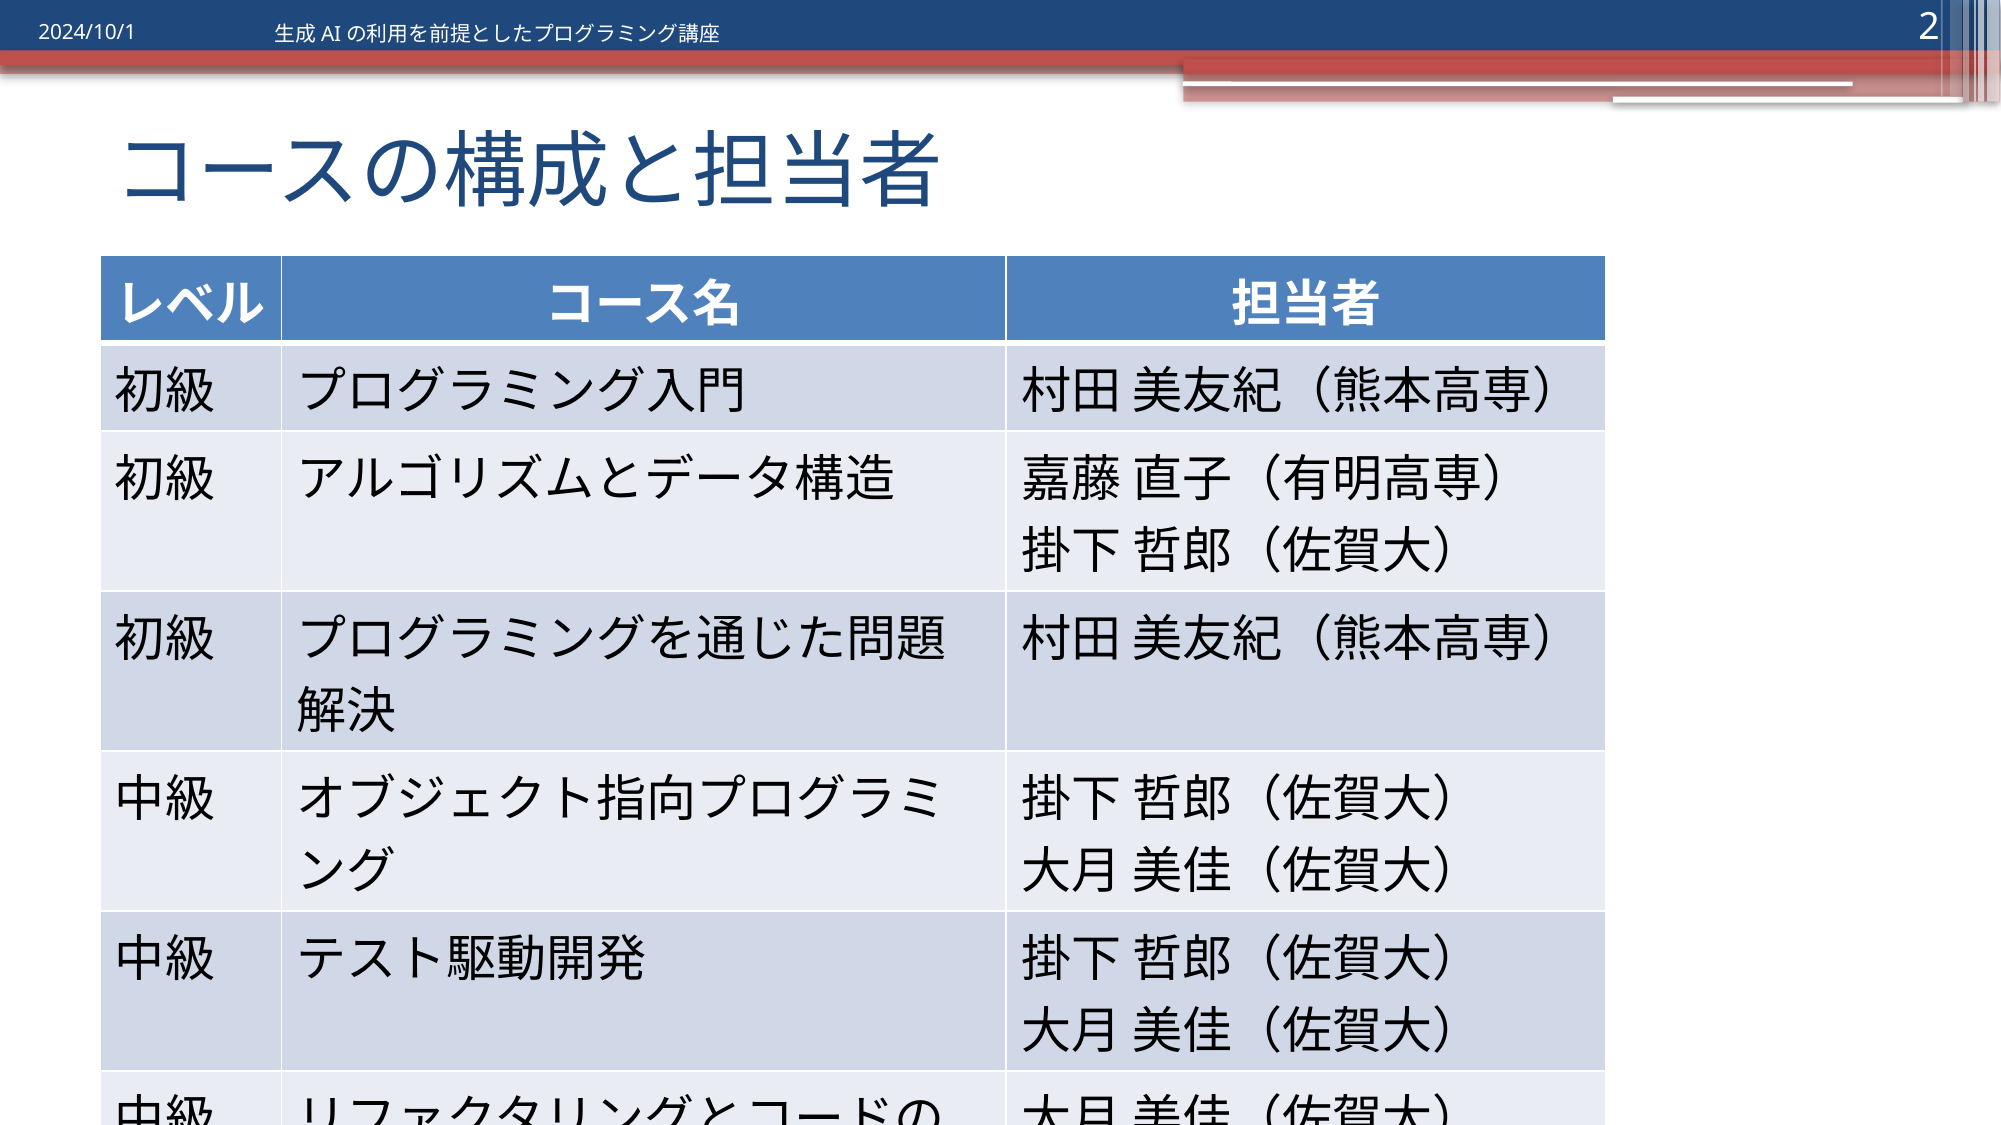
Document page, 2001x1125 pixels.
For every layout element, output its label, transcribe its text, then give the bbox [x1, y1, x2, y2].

title コースの構成と担当者 [99, 102, 1900, 232]
table_cell アルゴリズムとデータ構造 [282, 432, 1005, 590]
table_cell プログラミング入門 [282, 346, 1005, 430]
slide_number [23, 11, 233, 47]
table_cell 中級 [101, 1072, 281, 1125]
table_cell 掛下 哲郎（佐賀大） 大月 美佳（佐賀大） [1007, 752, 1605, 910]
table_cell 中級 [101, 752, 281, 910]
table_cell 初級 [101, 592, 281, 750]
table_cell 大月 美佳（佐賀大） [1007, 1072, 1605, 1125]
table_cell 初級 [101, 432, 281, 590]
table_cell プログラミングを通じた問題解決 [282, 592, 1005, 750]
table_cell 村田 美友紀（熊本高専） [1007, 592, 1605, 750]
slide_number 2 [1788, 0, 1955, 61]
table_header 担当者 [1007, 256, 1605, 340]
table_cell リファクタリングとコードの最適化 [282, 1072, 1005, 1125]
table_header レベル [101, 256, 281, 340]
table_cell 嘉藤 直子（有明高専） 掛下 哲郎（佐賀大） [1007, 432, 1605, 590]
table_cell 掛下 哲郎（佐賀大） 大月 美佳（佐賀大） [1007, 912, 1605, 1070]
table_cell 初級 [101, 346, 281, 430]
table_cell 中級 [101, 912, 281, 1070]
table_cell テスト駆動開発 [282, 912, 1005, 1070]
footer 生成AIの利用を前提としたプログラミング講座 [259, 13, 1425, 44]
table_header コース名 [282, 256, 1005, 340]
table_cell 村田 美友紀（熊本高専） [1007, 346, 1605, 430]
table_cell オブジェクト指向プログラミング [282, 752, 1005, 910]
